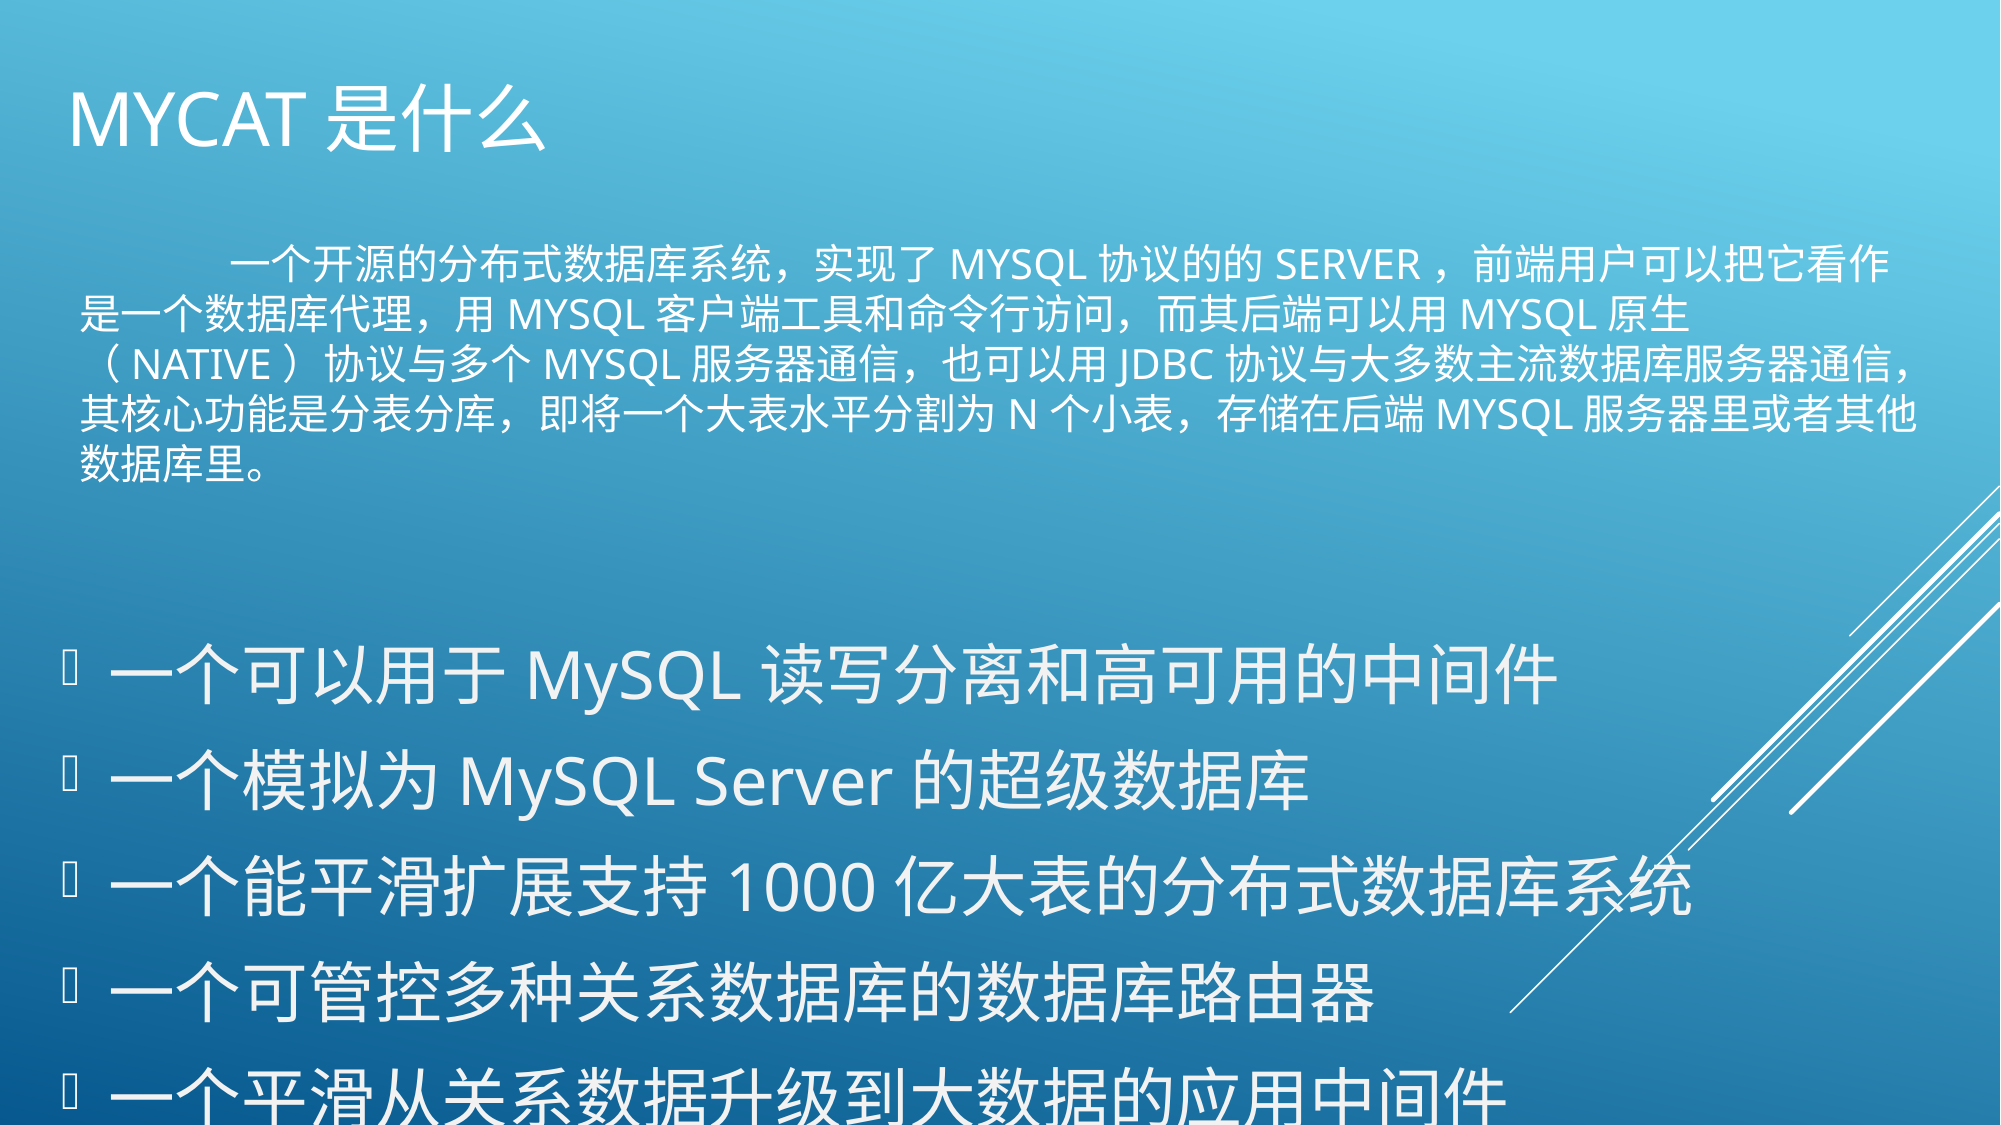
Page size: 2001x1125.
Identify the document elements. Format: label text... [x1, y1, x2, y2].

list 一个可以用于MySQL读写分离和高可用的中间件 一个模拟为MySQL Server的超级数据库 一个能平滑扩展支持1000亿大表的分布式数据库系统 一个可管控多种关系数据库的数据库路由器 一个平滑从关系数据升级到大数据的应用中间件 [46, 625, 1865, 1125]
title Mycat是什么 [51, 42, 1451, 191]
text_box 一个开源的分布式数据库系统，实现了MySQL协议的的Server，前端用户可以把它看作是一个数据库代理，用MySQL客户端工具和命令行访问，而其后端可以用MySQL原生（Native）协议与多个MySQL服务器通信，也可以用JDBC协议与大多数主流数据库服务器通信，其核心功能是分表分库，即将一个大表水平分割为N个小表，存储在后端MySQL服务器里或者其他数据库里。 [64, 218, 1936, 508]
